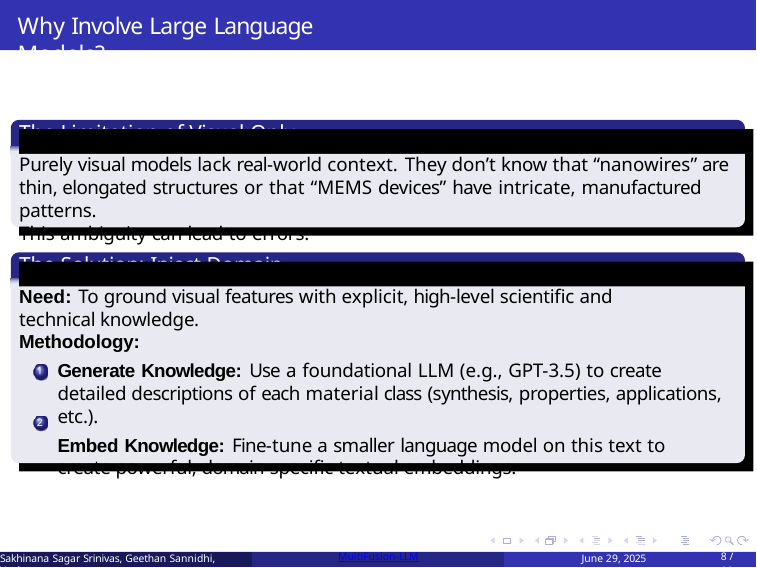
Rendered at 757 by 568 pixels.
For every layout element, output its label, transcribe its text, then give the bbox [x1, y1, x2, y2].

text_box [0, 0, 756, 51]
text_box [0, 551, 757, 568]
text_box [10, 252, 745, 260]
title Why Involve Large Language Models? [15, 9, 381, 107]
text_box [10, 128, 754, 236]
text_box [10, 119, 745, 128]
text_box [31, 364, 48, 433]
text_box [10, 261, 754, 472]
